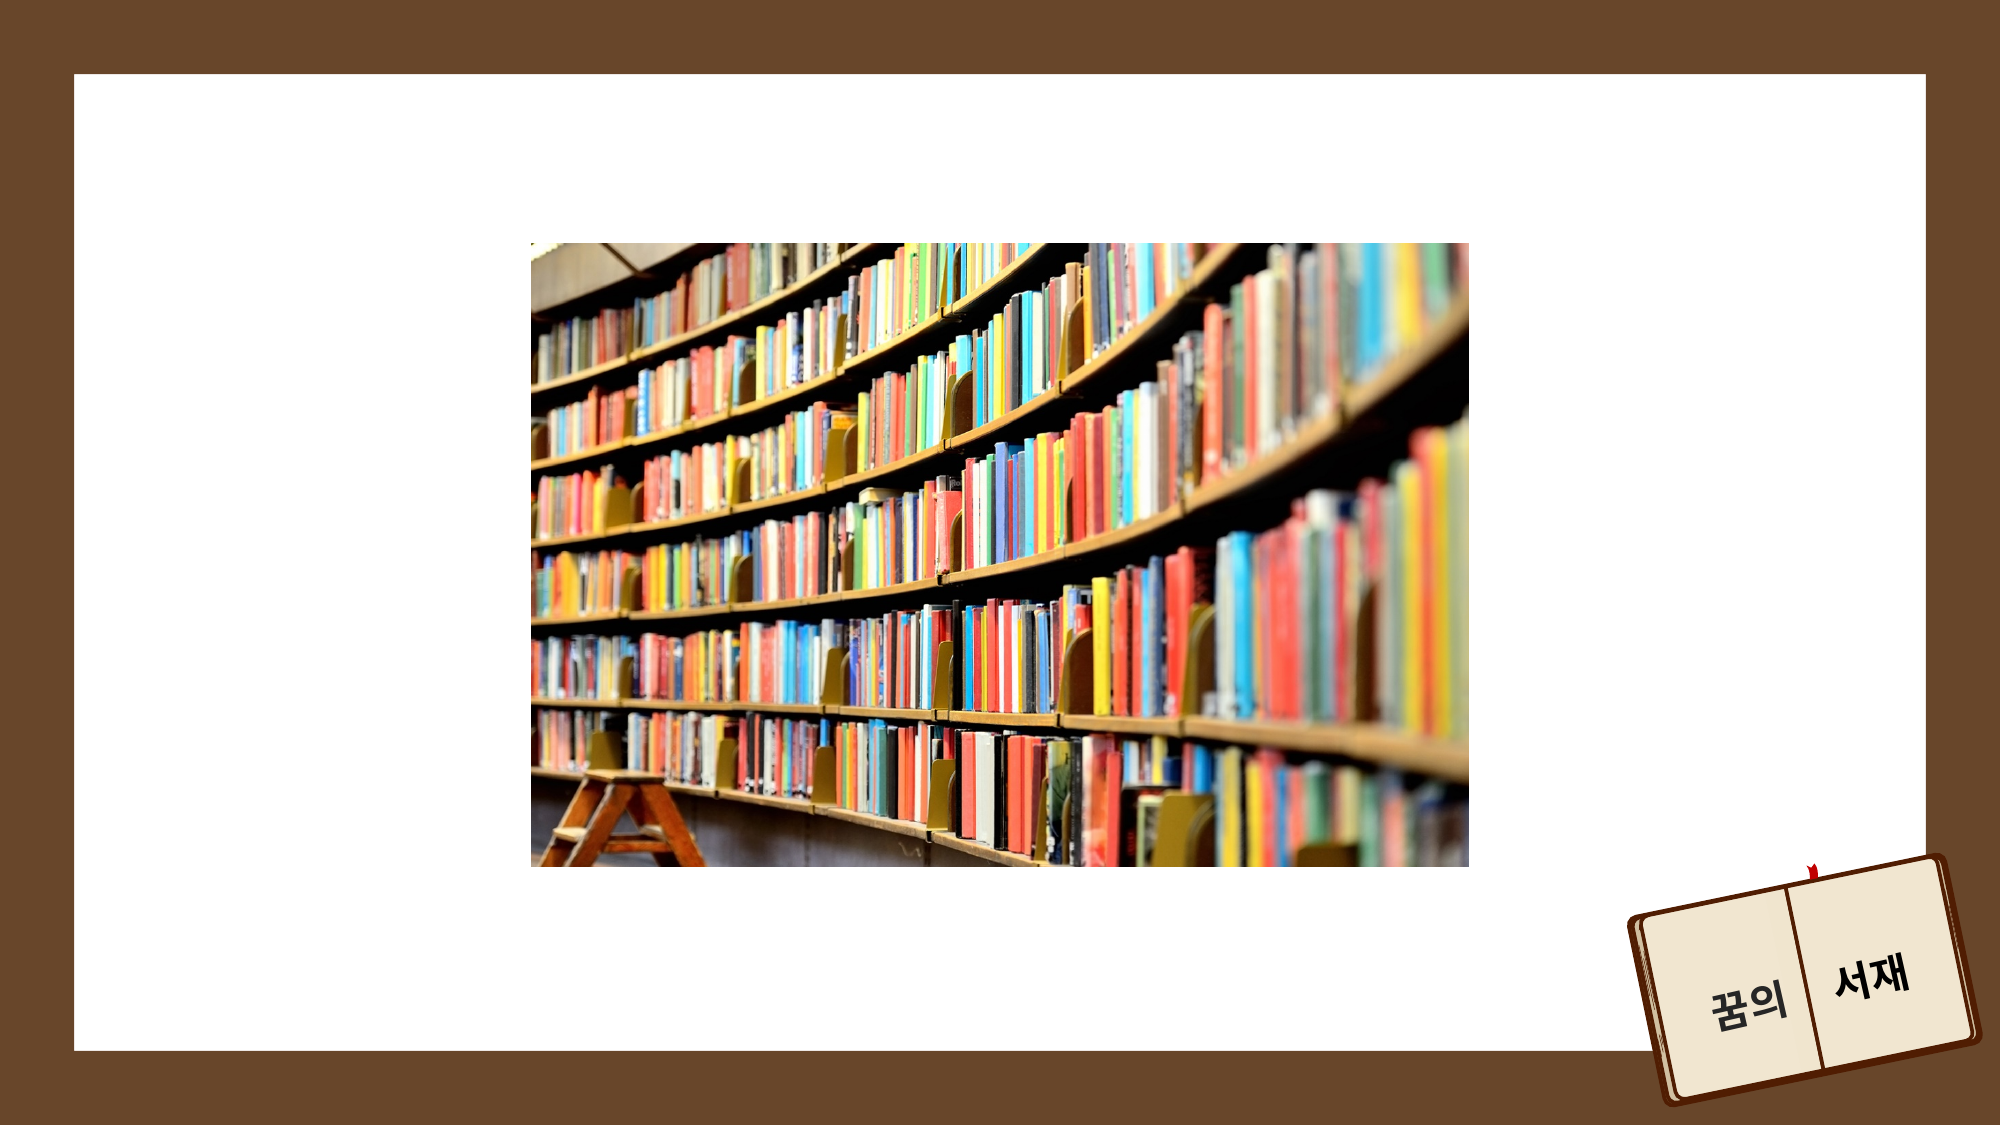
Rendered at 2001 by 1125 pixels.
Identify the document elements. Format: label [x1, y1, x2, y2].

text_box [0, 0, 2000, 1125]
text_box [1643, 864, 1967, 1088]
picture [531, 243, 1469, 867]
text_box [1967, 999, 1975, 1037]
text_box [1917, 859, 1937, 864]
